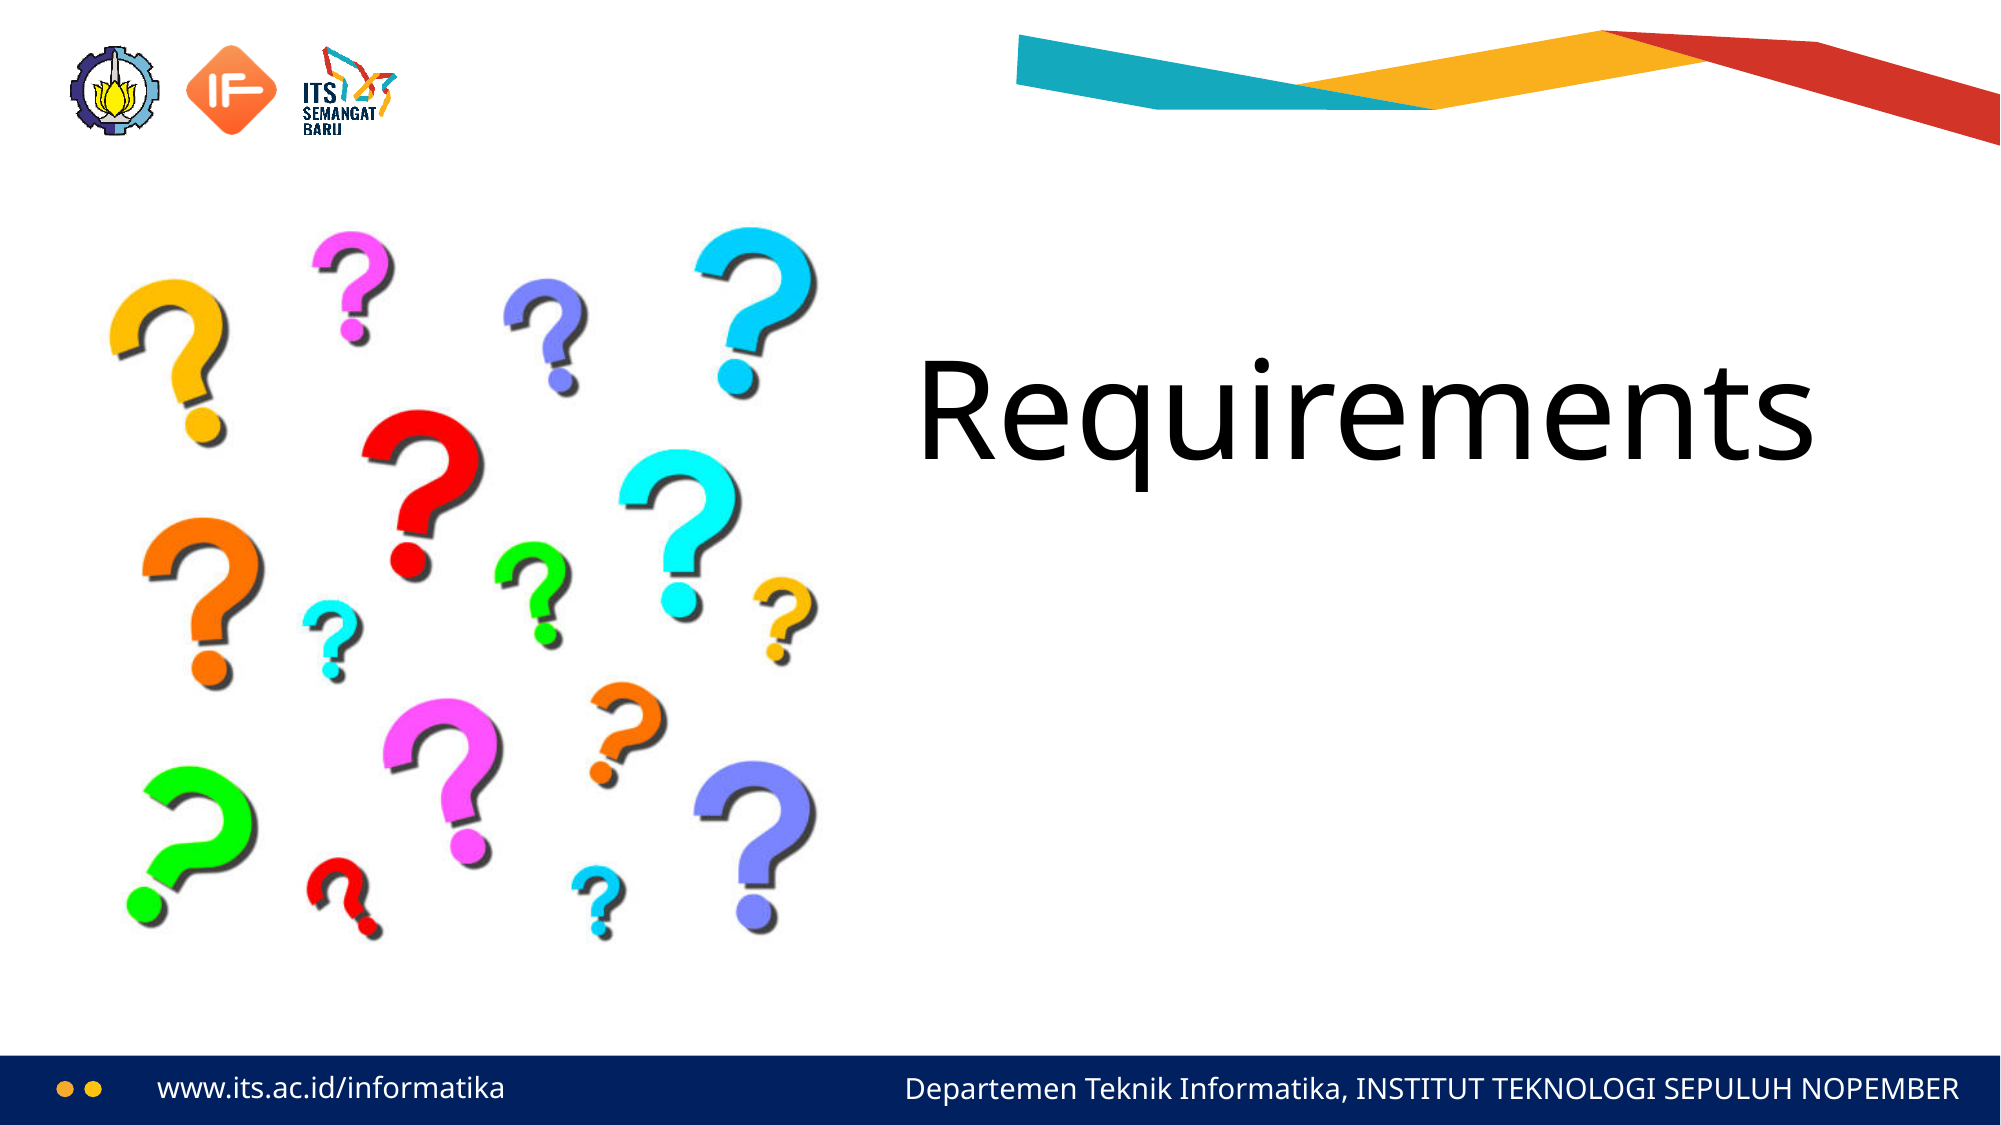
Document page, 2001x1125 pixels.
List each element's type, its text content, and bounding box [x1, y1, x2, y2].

picture [69, 206, 860, 964]
picture [186, 45, 277, 135]
title Requirements [897, 256, 1931, 573]
picture [302, 45, 398, 135]
picture [69, 45, 160, 136]
